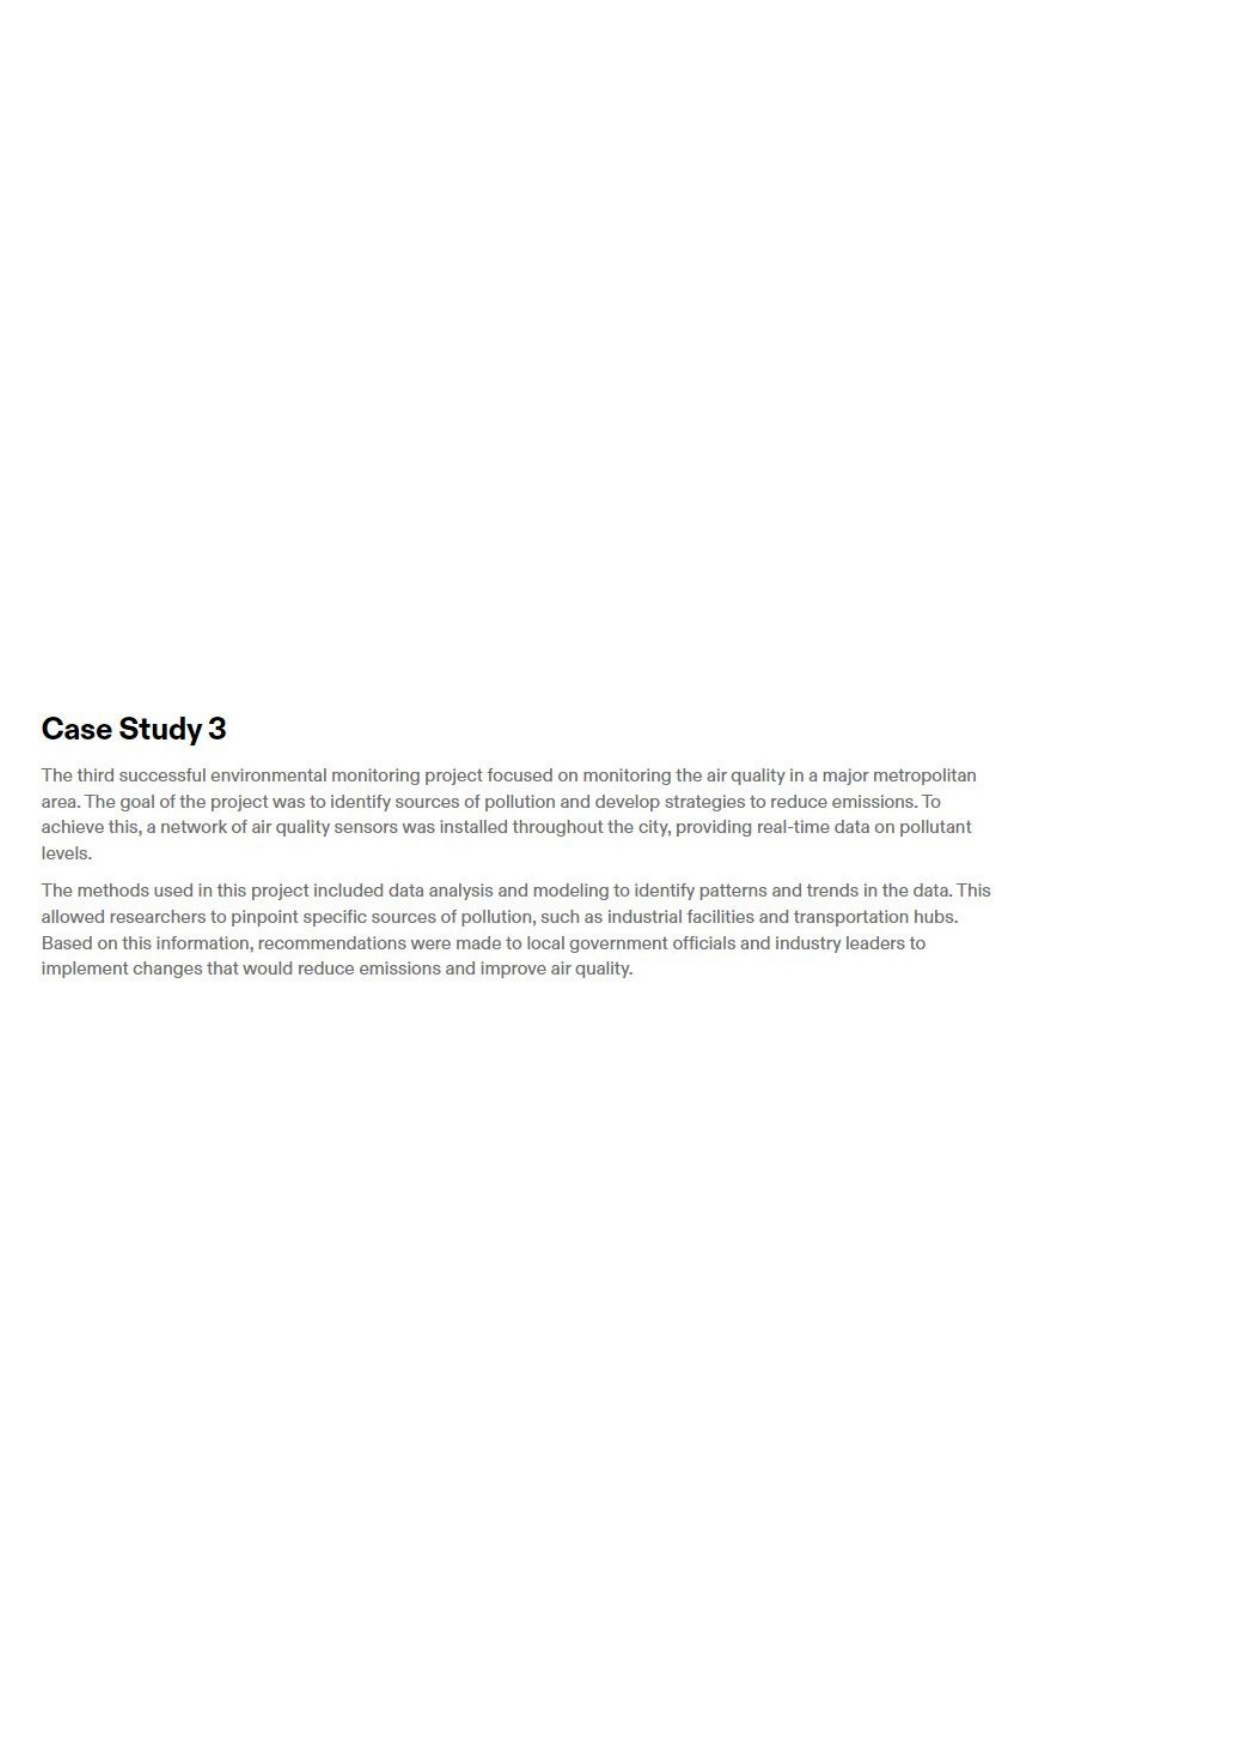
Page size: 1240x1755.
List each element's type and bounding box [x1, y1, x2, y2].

picture [37, 712, 995, 983]
